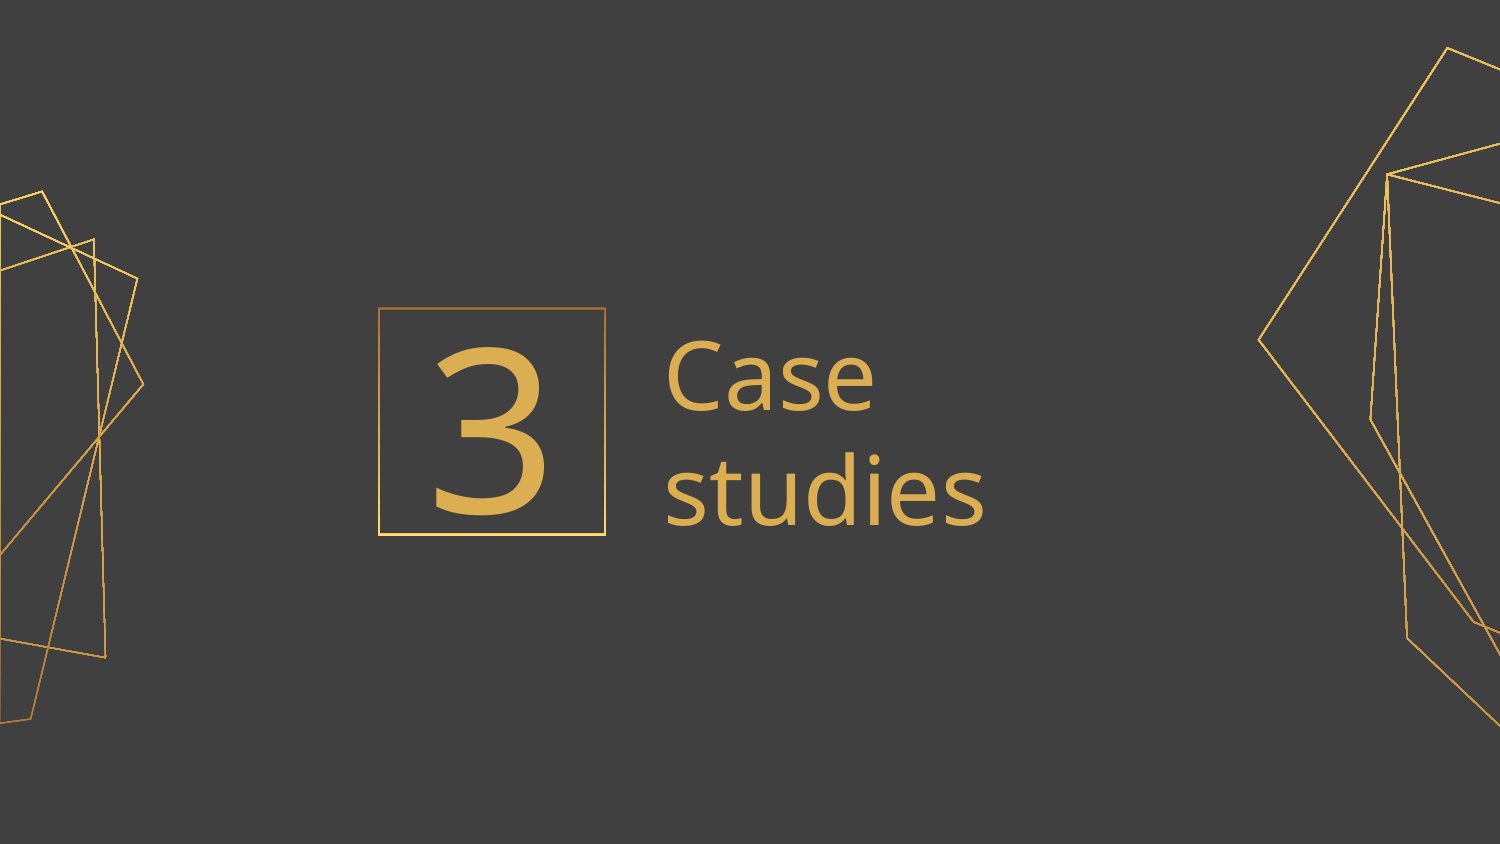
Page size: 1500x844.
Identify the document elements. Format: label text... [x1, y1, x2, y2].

text_box [377, 307, 607, 314]
text_box [377, 530, 607, 537]
title Case studies [648, 307, 1138, 551]
title 3 [377, 314, 607, 530]
